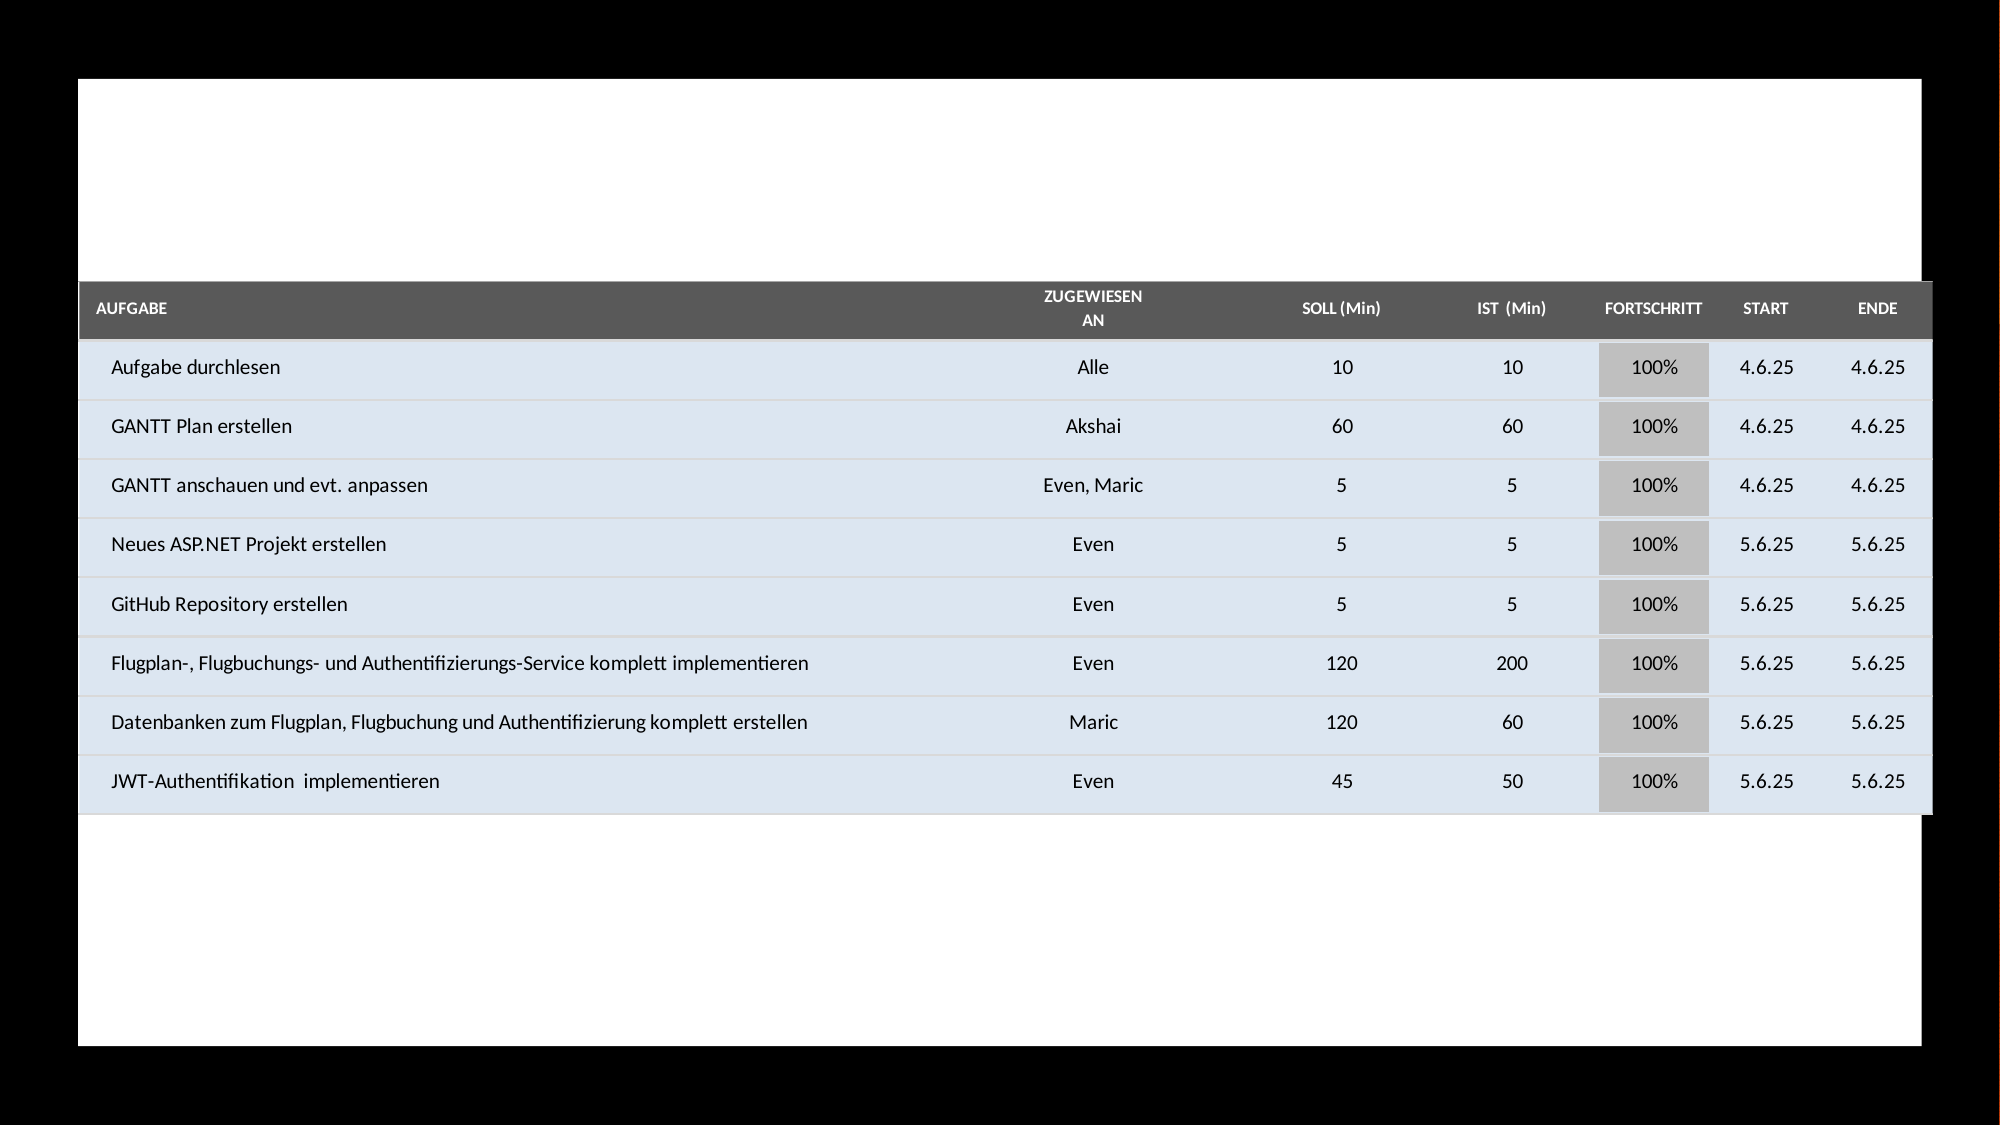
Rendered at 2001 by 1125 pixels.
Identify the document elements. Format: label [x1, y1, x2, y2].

picture [77, 280, 1935, 816]
text_box [77, 78, 1923, 280]
text_box [77, 816, 1923, 1047]
text_box [0, 0, 2000, 1125]
